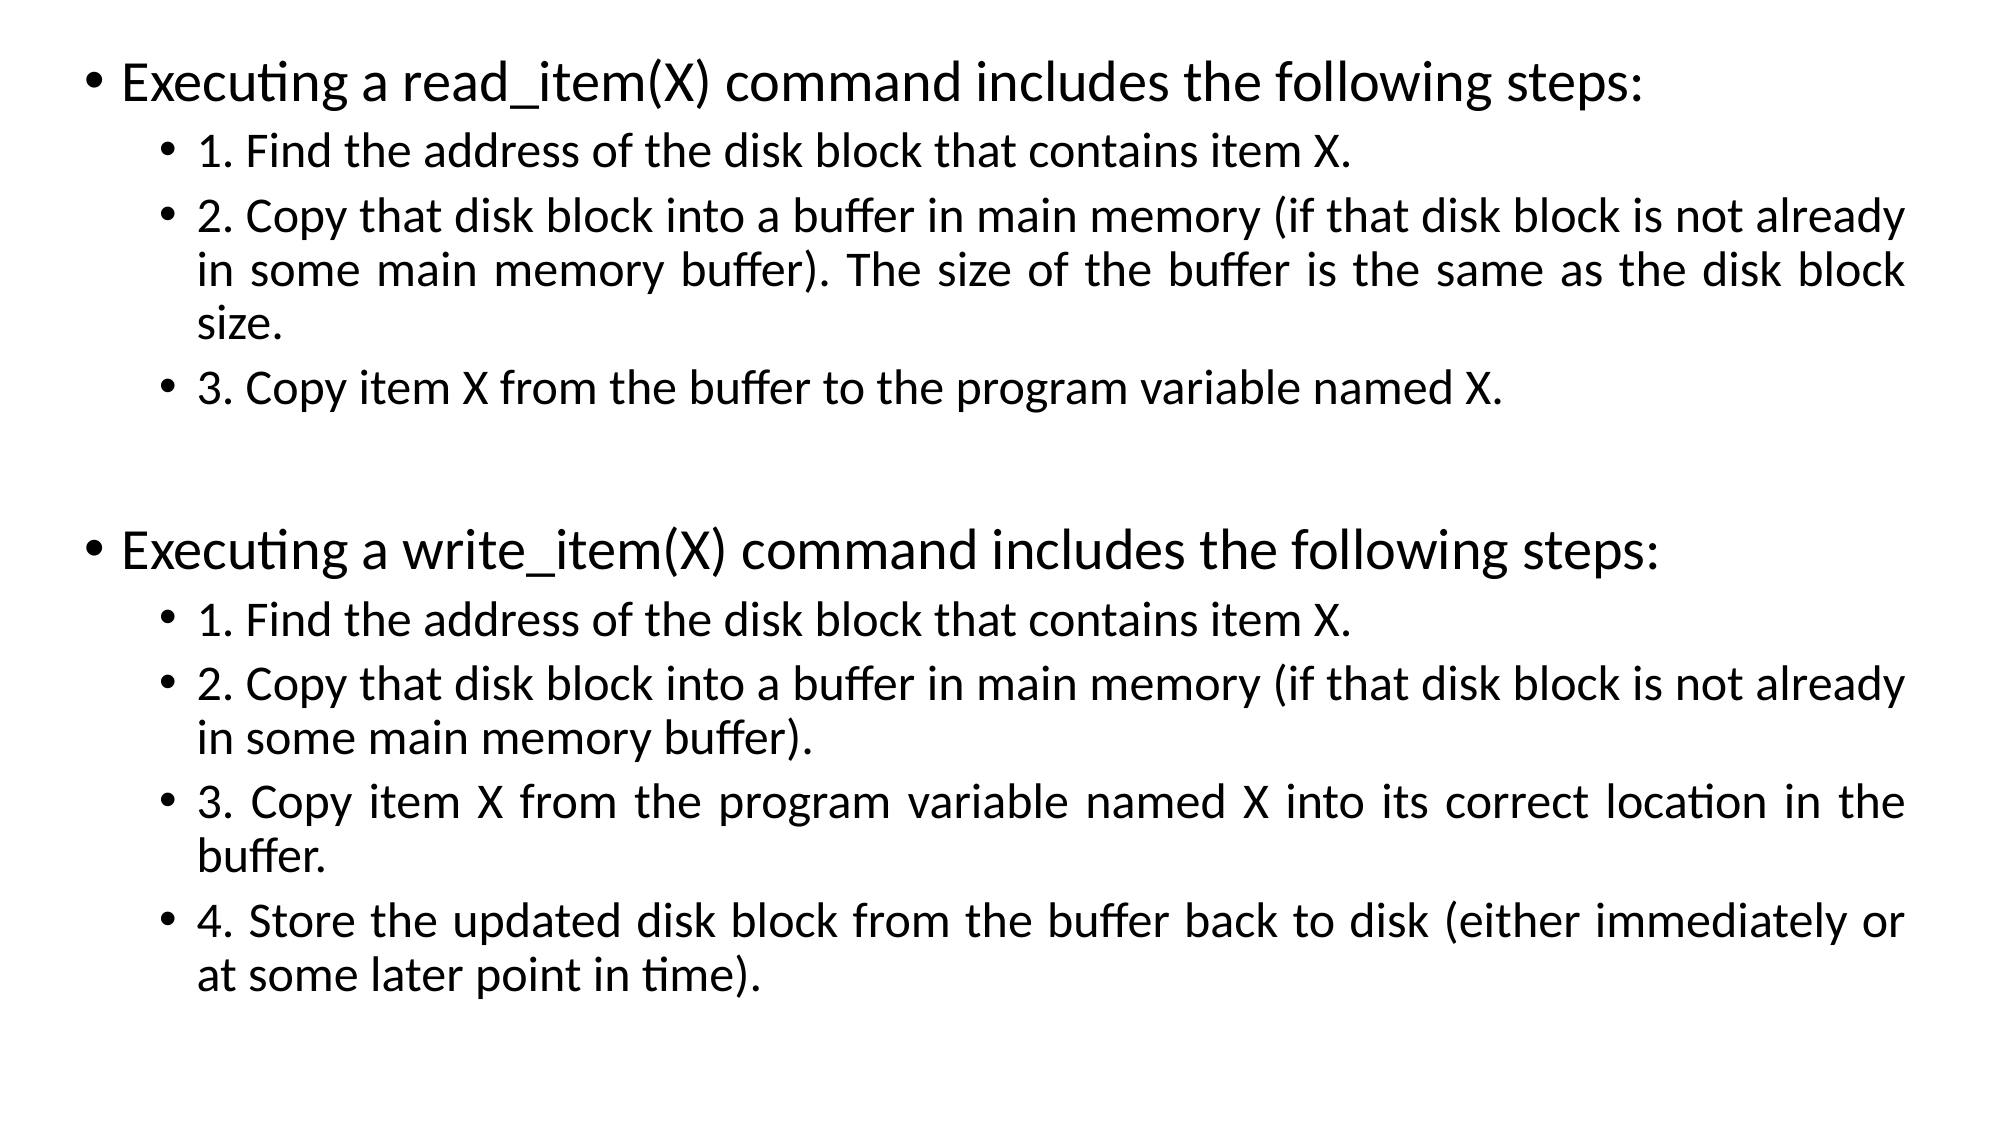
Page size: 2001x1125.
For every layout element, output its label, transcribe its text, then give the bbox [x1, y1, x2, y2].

list Executing a read_item(X) command includes the following steps: 1. Find the address of the disk block that contains item X. 2. Copy that disk block into a buffer in main memory (if that disk block is not already in some main memory buffer). The size of the buffer is the same as the disk block size. 3. Copy item X from the buffer to the program variable named X. Executing a write_item(X) command includes the following steps: 1. Find the address of the disk block that contains item X. 2. Copy that disk block into a buffer in main memory (if that disk block is not already in some main memory buffer). 3. Copy item X from the program variable named X into its correct location in the buffer. 4. Store the updated disk block from the buffer back to disk (either immediately or at some later point in time). [69, 43, 1923, 1071]
